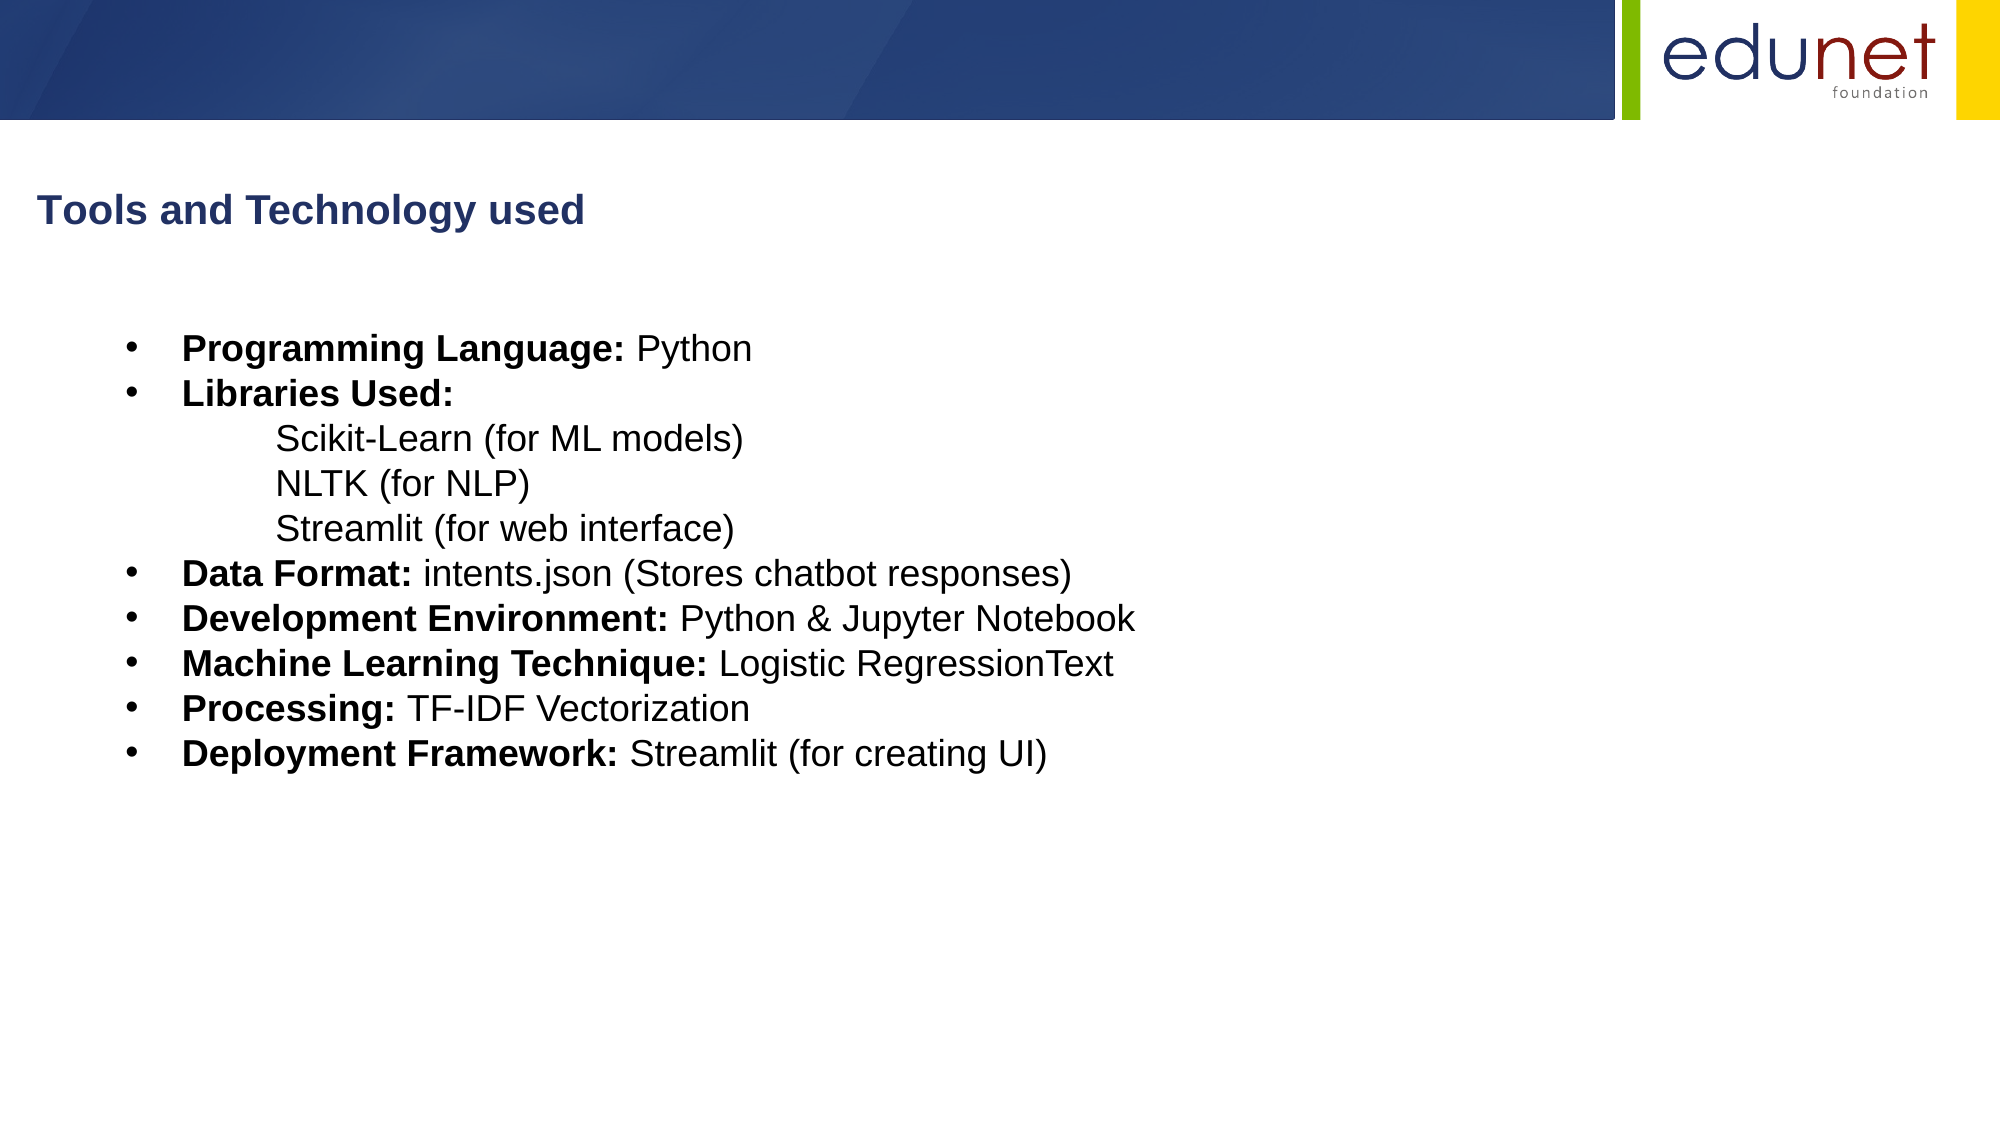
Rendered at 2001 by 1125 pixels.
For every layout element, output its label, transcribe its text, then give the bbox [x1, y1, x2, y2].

picture [1652, 12, 1948, 108]
text_box Tools and Technology used [22, 175, 1024, 240]
text_box Programming Language: Python Libraries Used: Scikit-Learn (for ML models) NLTK (for NLP) Streamlit (for web interface) Data Format: intents.json (Stores chatbot responses) Development Environment: Python & Jupyter Notebook Machine Learning Technique: Logistic RegressionText Processing: TF-IDF Vectorization Deployment Framework: Streamlit (for creating UI) [110, 316, 1890, 782]
